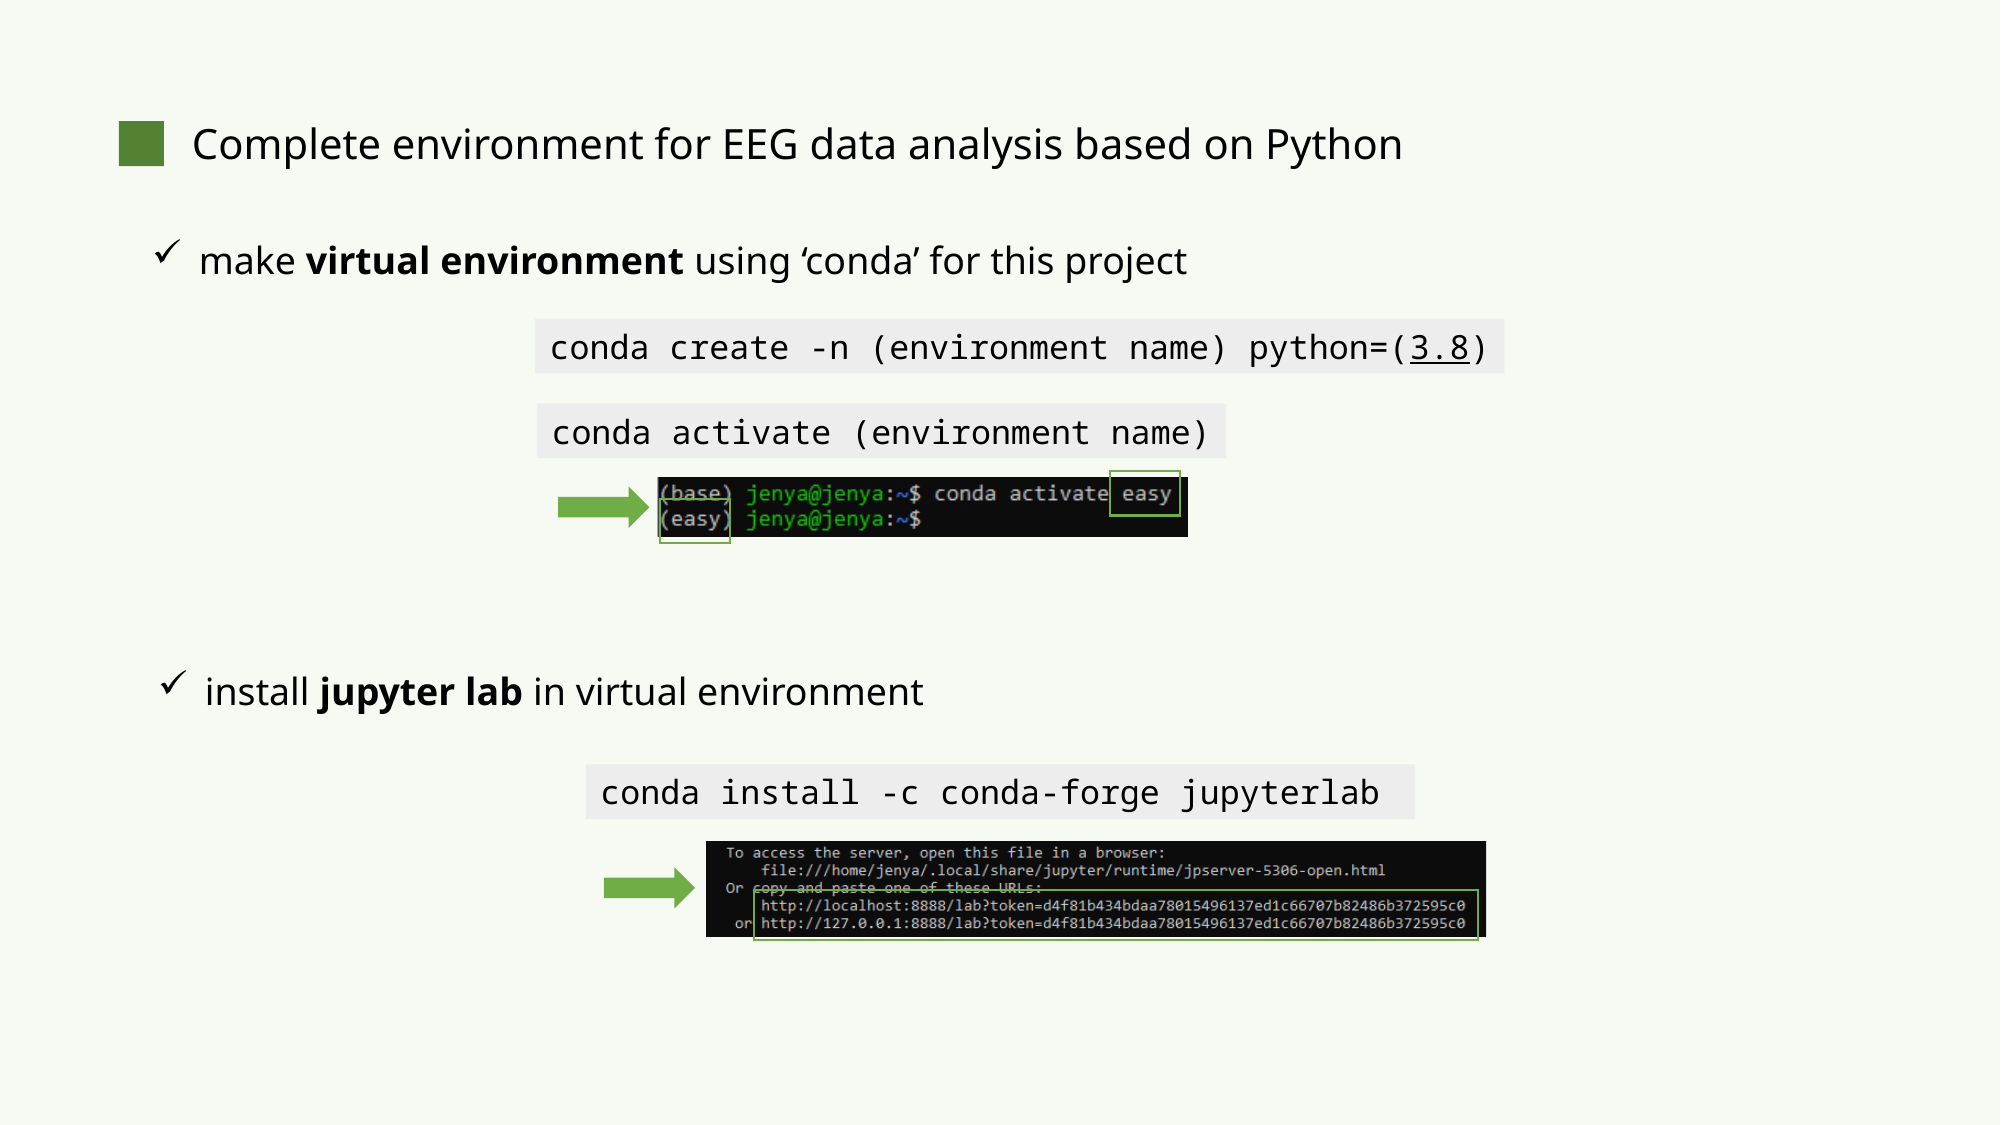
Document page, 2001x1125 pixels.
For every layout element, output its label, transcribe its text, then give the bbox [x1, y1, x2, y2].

text_box Complete environment for EEG data analysis based on Python [155, 110, 1419, 176]
text_box make virtual environment using ‘conda’ for this project [137, 229, 1203, 290]
picture [706, 841, 1487, 937]
text_box conda create -n (environment name) python=(3.8) [534, 318, 1505, 374]
text_box conda install -c conda-forge jupyterlab [585, 764, 1416, 819]
text_box [753, 937, 1479, 941]
text_box [602, 864, 697, 911]
text_box conda activate (environment name) [536, 403, 1227, 459]
text_box install jupyter lab in virtual environment [143, 660, 939, 721]
text_box [118, 120, 165, 167]
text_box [657, 470, 1188, 544]
text_box [557, 484, 651, 531]
